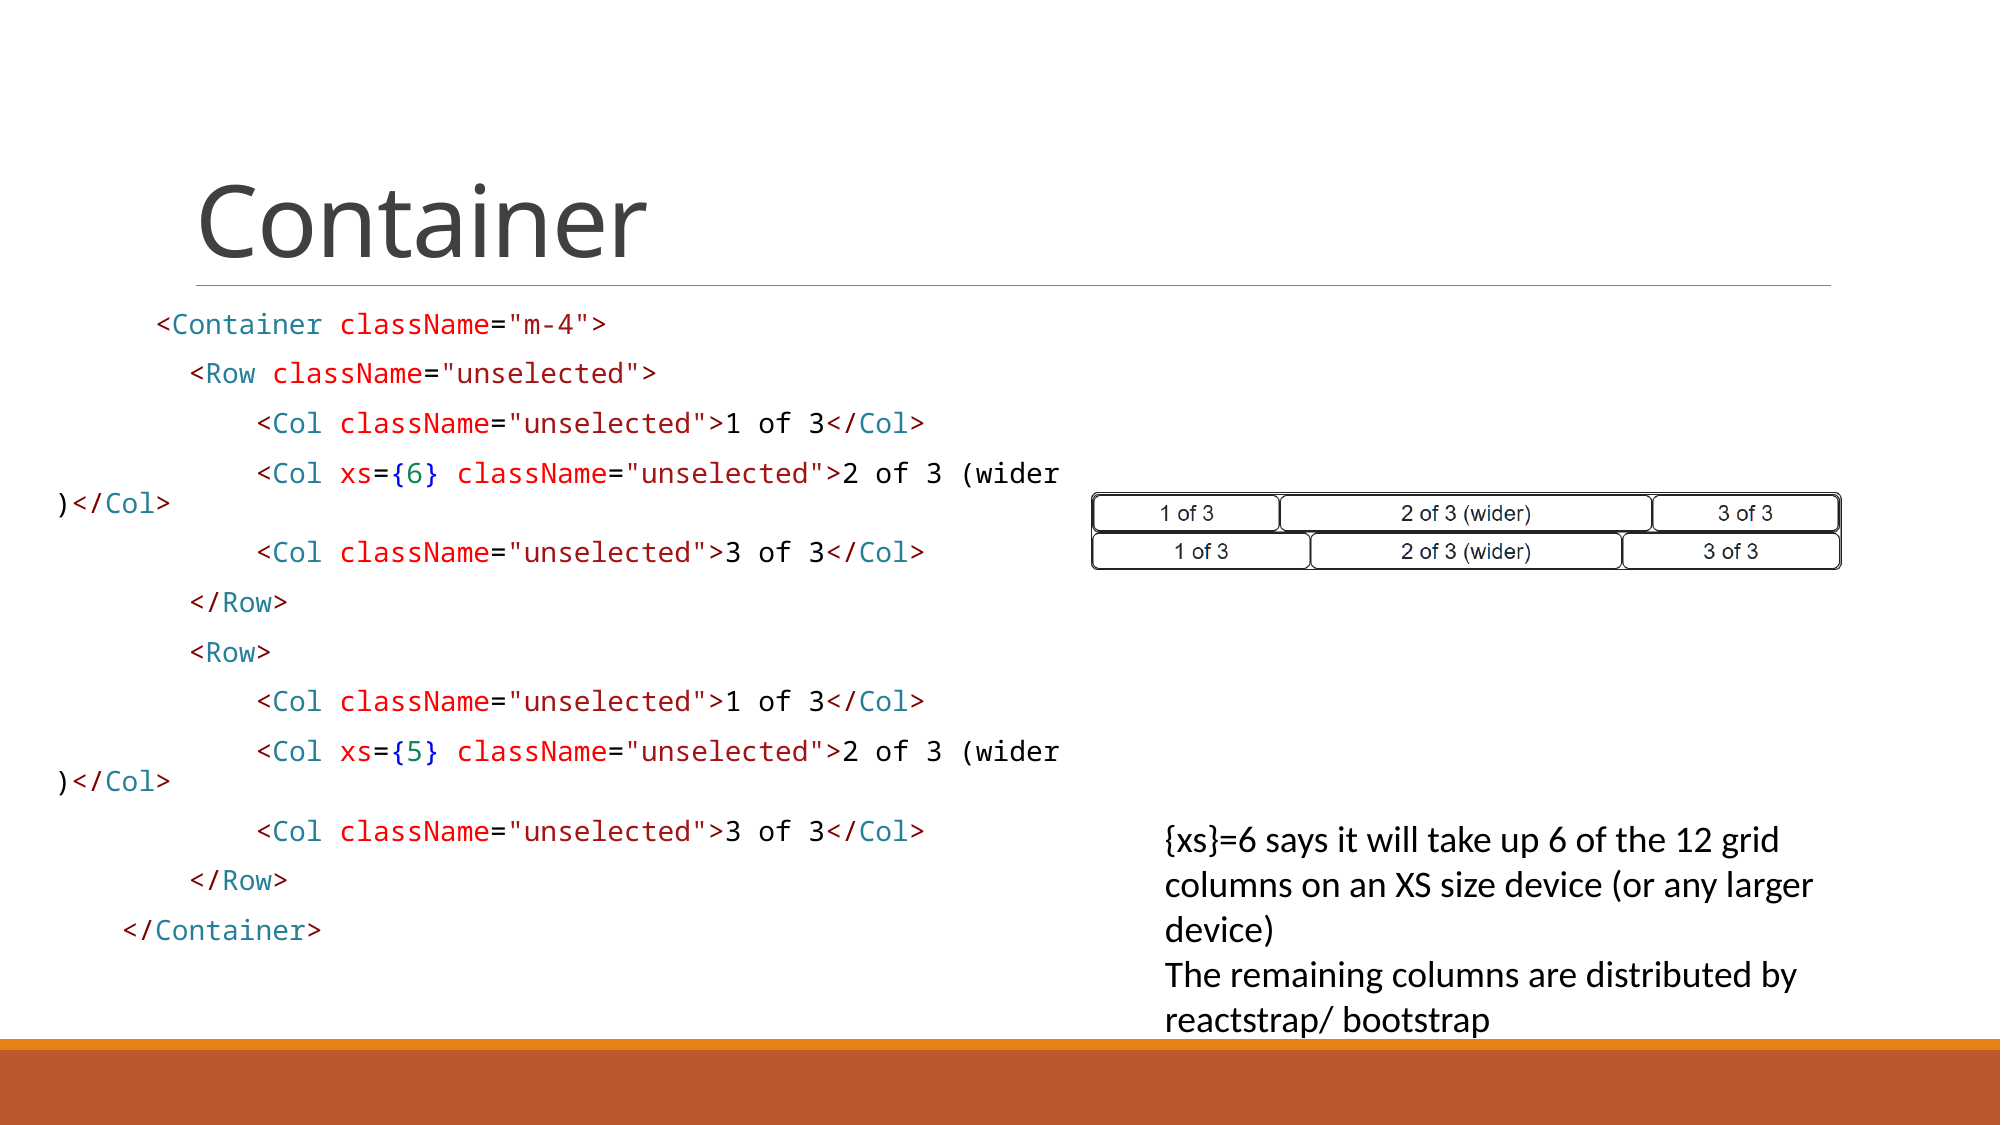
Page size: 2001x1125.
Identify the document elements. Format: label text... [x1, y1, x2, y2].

title Container [180, 47, 1830, 285]
text_box {xs}=6 says it will take up 6 of the 12 grid columns on an XS size device (or any larger device) The remaining columns are distributed by reactstrap/ bootstrap [1150, 807, 1862, 1047]
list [1070, 480, 1882, 584]
list <Container className="m-4"> <Row className="unselected"> <Col className="unselected">1 of 3</Col> <Col xs={6} className="unselected">2 of 3 (wider)</Col> <Col className="unselected">3 of 3</Col> </Row> <Row> <Col className="unselected">1 of 3</Col> <Col xs={5} className="unselected">2 of 3 (wider)</Col> <Col className="unselected">3 of 3</Col> </Row> </Container> [38, 302, 1072, 963]
